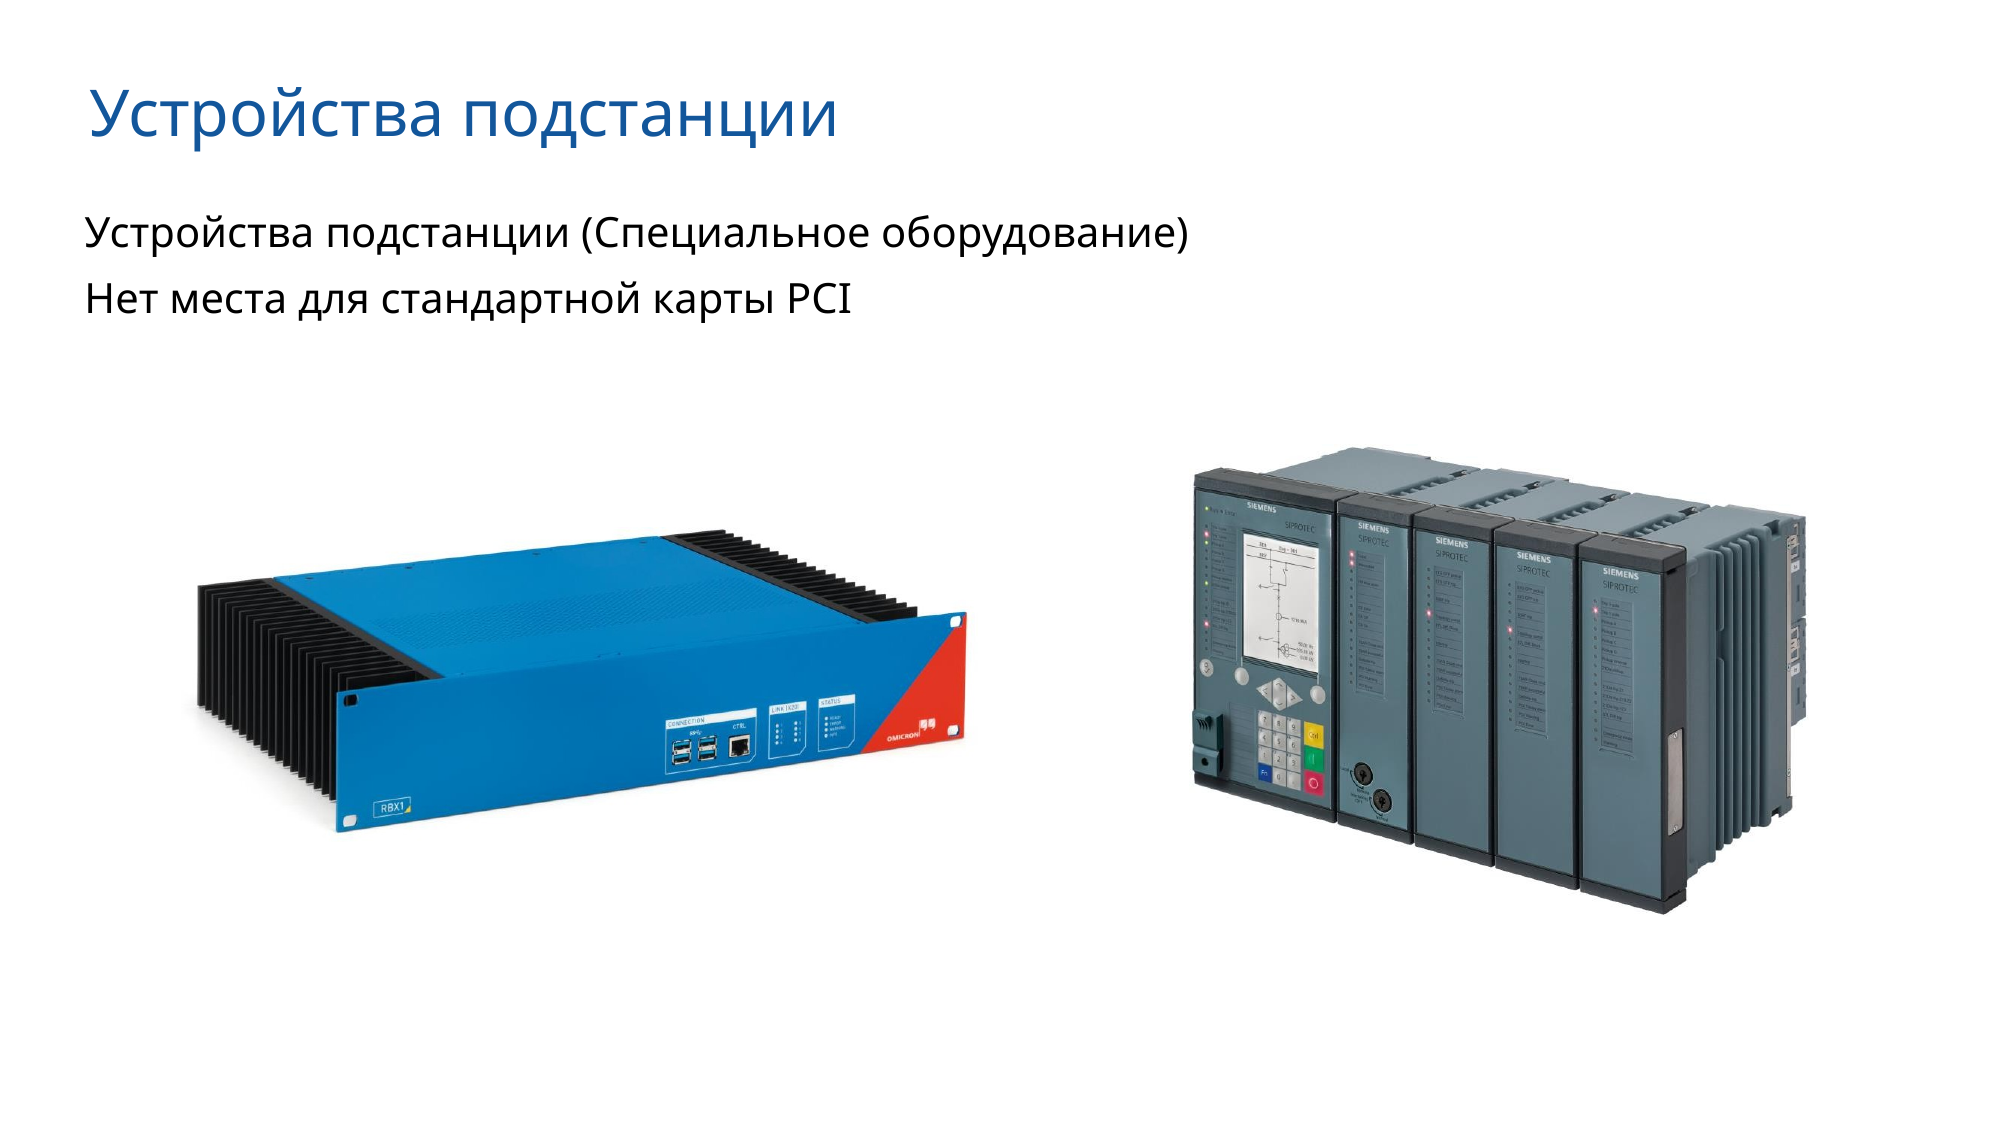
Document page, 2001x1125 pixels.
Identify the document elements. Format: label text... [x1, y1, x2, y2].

text_box Устройства подстанции (Специальное оборудование) Нет места для стандартной карты PCI [44, 188, 1413, 322]
picture [181, 527, 978, 842]
picture [1189, 444, 1809, 917]
title Устройства подстанции [87, 14, 888, 188]
